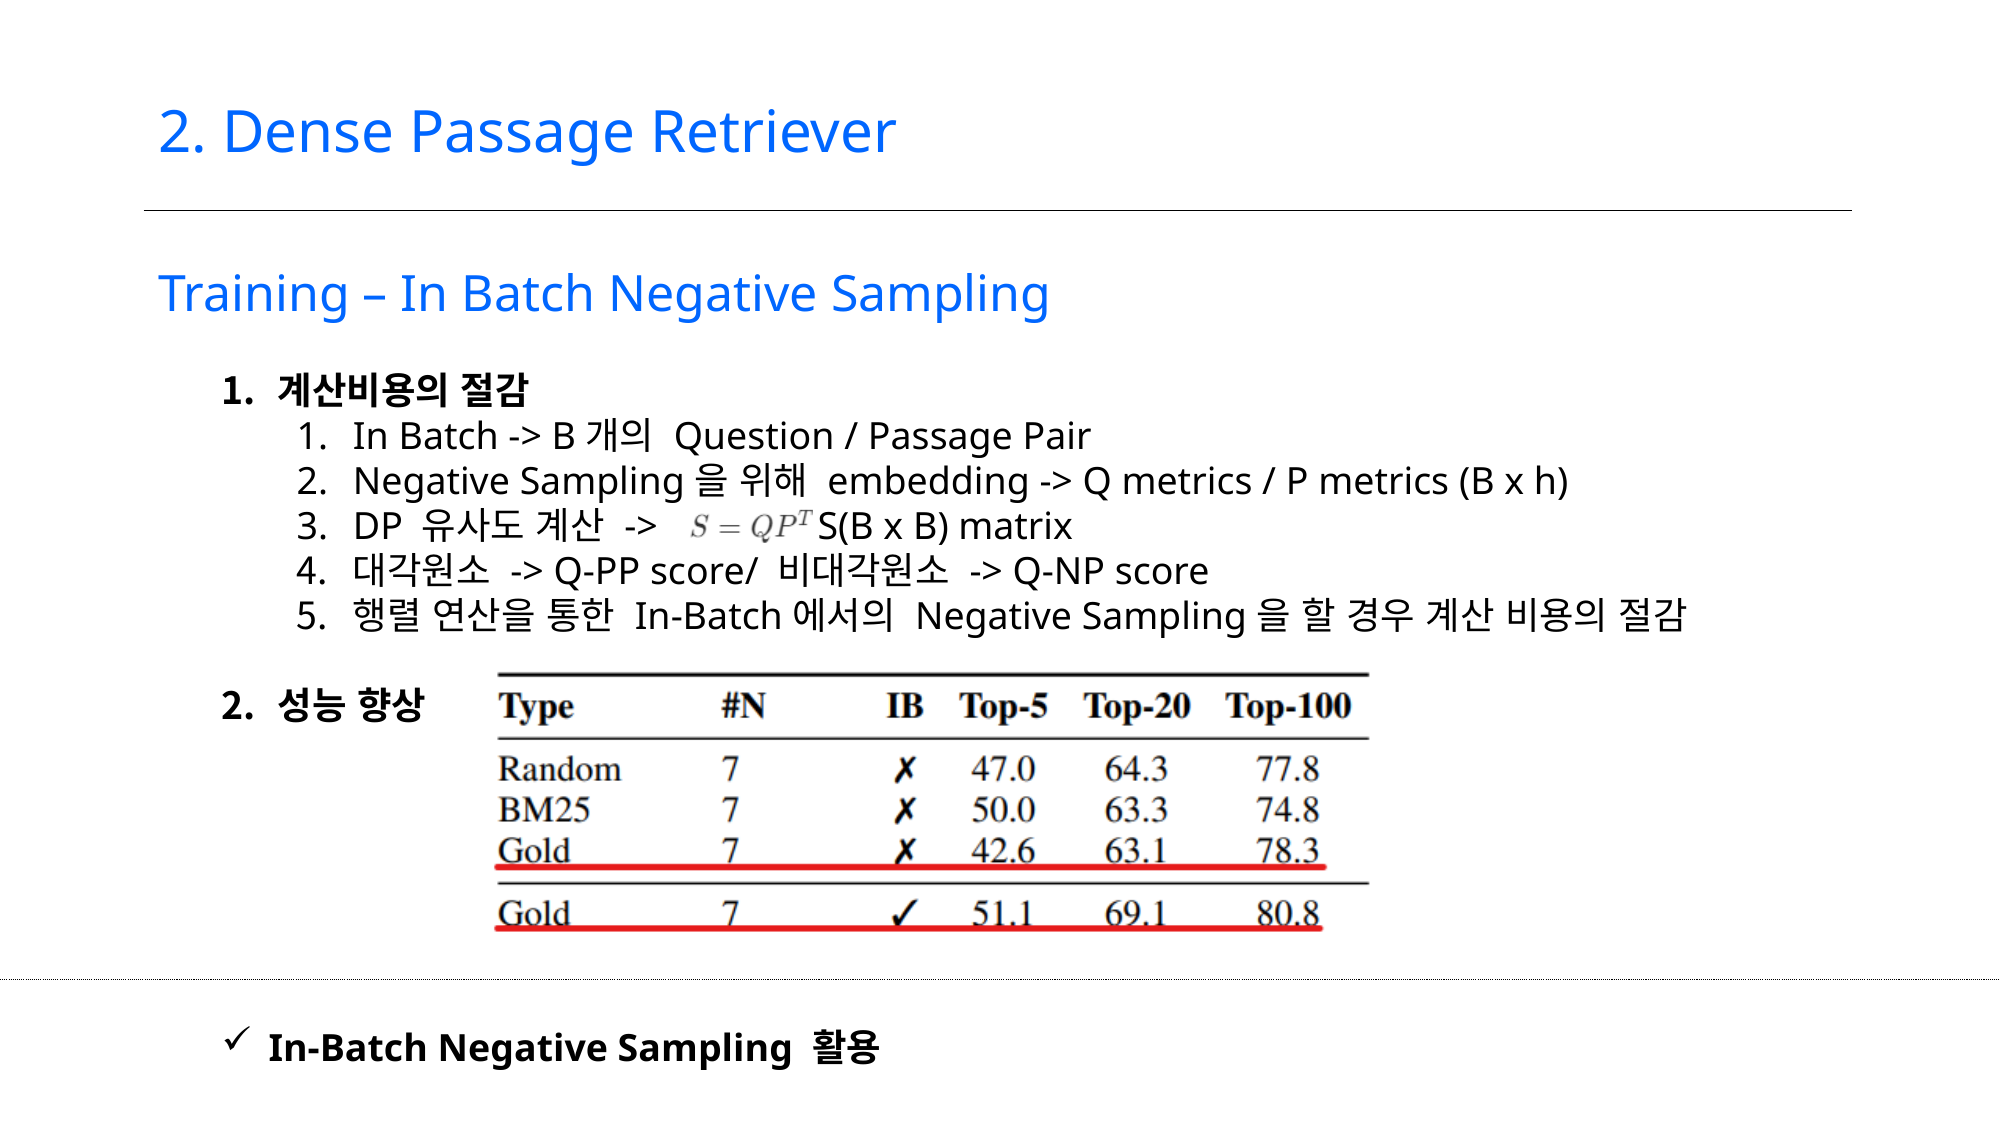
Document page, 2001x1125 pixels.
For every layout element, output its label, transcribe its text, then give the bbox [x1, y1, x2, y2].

picture [482, 652, 1379, 935]
picture [687, 505, 813, 548]
text_box Training – In Batch Negative Sampling [143, 254, 1439, 329]
text_box 2. Dense Passage Retriever [143, 87, 1144, 172]
text_box In-Batch Negative Sampling 활용 [206, 1017, 1681, 1077]
text_box 계산비용의 절감 In Batch -> B개의 Question / Passage Pair Negative Sampling을 위해 embedding -> Q metrics / P metrics (B x h) DP 유사도 계산 -> -> S(B x B) matrix 대각원소 -> Q-PP score/ 비대각원소 -> Q-NP score 행렬 연산을 통한 In-Batch에서의 Negative Sampling을 할 경우 계산 비용의 절감 성능 향상 [206, 359, 1852, 825]
